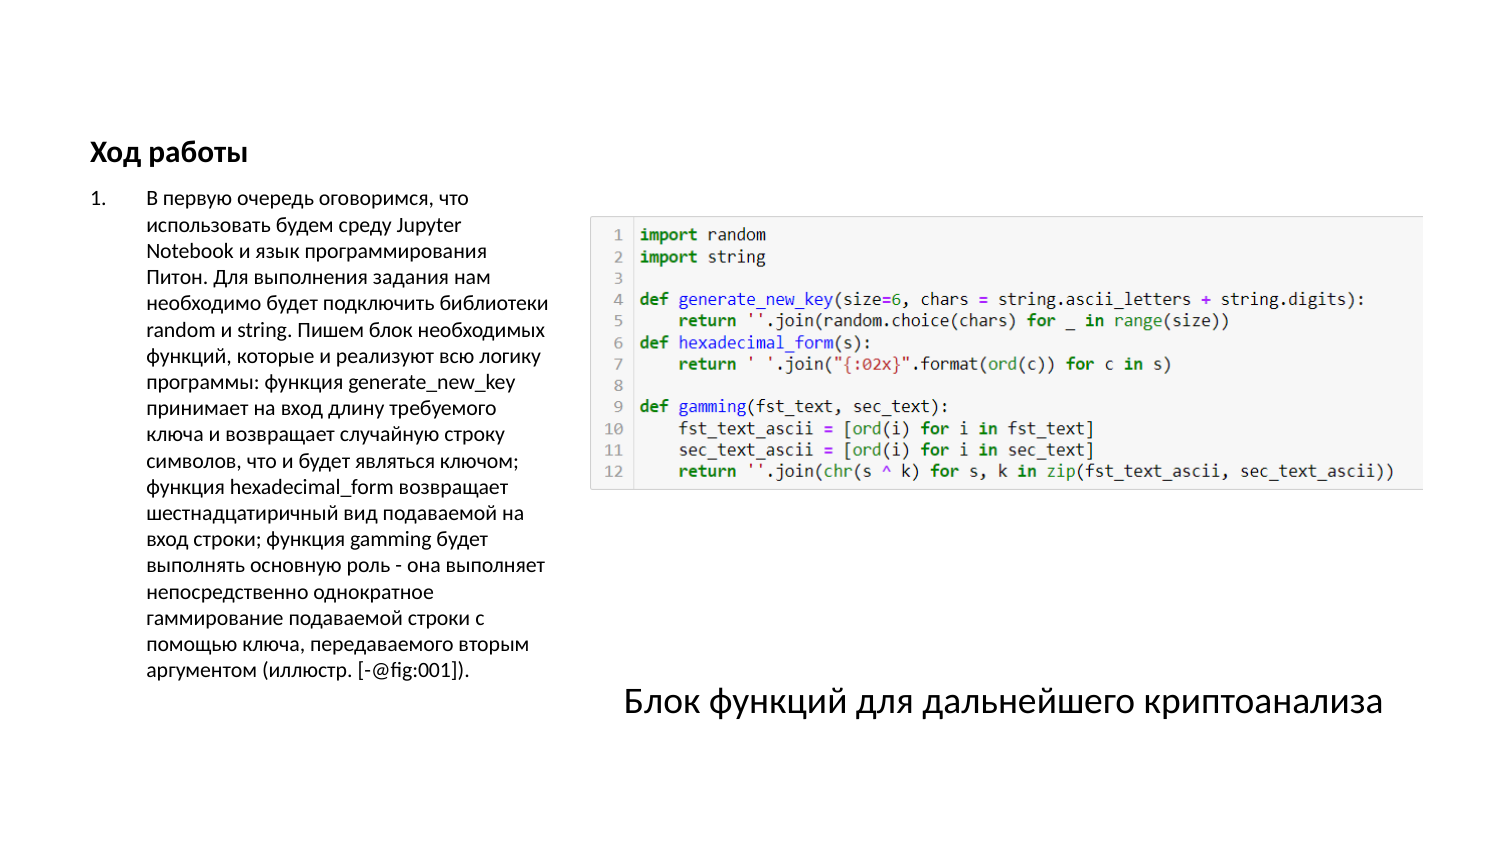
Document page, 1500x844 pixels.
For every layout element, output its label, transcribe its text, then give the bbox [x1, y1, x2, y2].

picture [585, 205, 1424, 497]
text_box Блок функций для дальнейшего криптоанализа [585, 668, 1423, 753]
list В первую очередь оговоримся, что использовать будем среду Jupyter Notebook и язык программирования Питон. Для выполнения задания нам необходимо будет подключить библиотеки random и string. Пишем блок необходимых функций, которые и реализуют всю логику программы: функция generate_new_key принимает на вход длину требуемого ключа и возвращает случайную строку символов, что и будет являться ключом; функция hexadecimal_form возвращает шестнадцатиричный вид подаваемой на вход строки; функция gamming будет выполнять основную роль - она выполняет непосредственно однократное гаммирование подаваемой строки с помощью ключа, передаваемого вторым аргументом (иллюстр. [-@fig:001]). [75, 176, 569, 754]
title Ход работы [75, 33, 569, 176]
